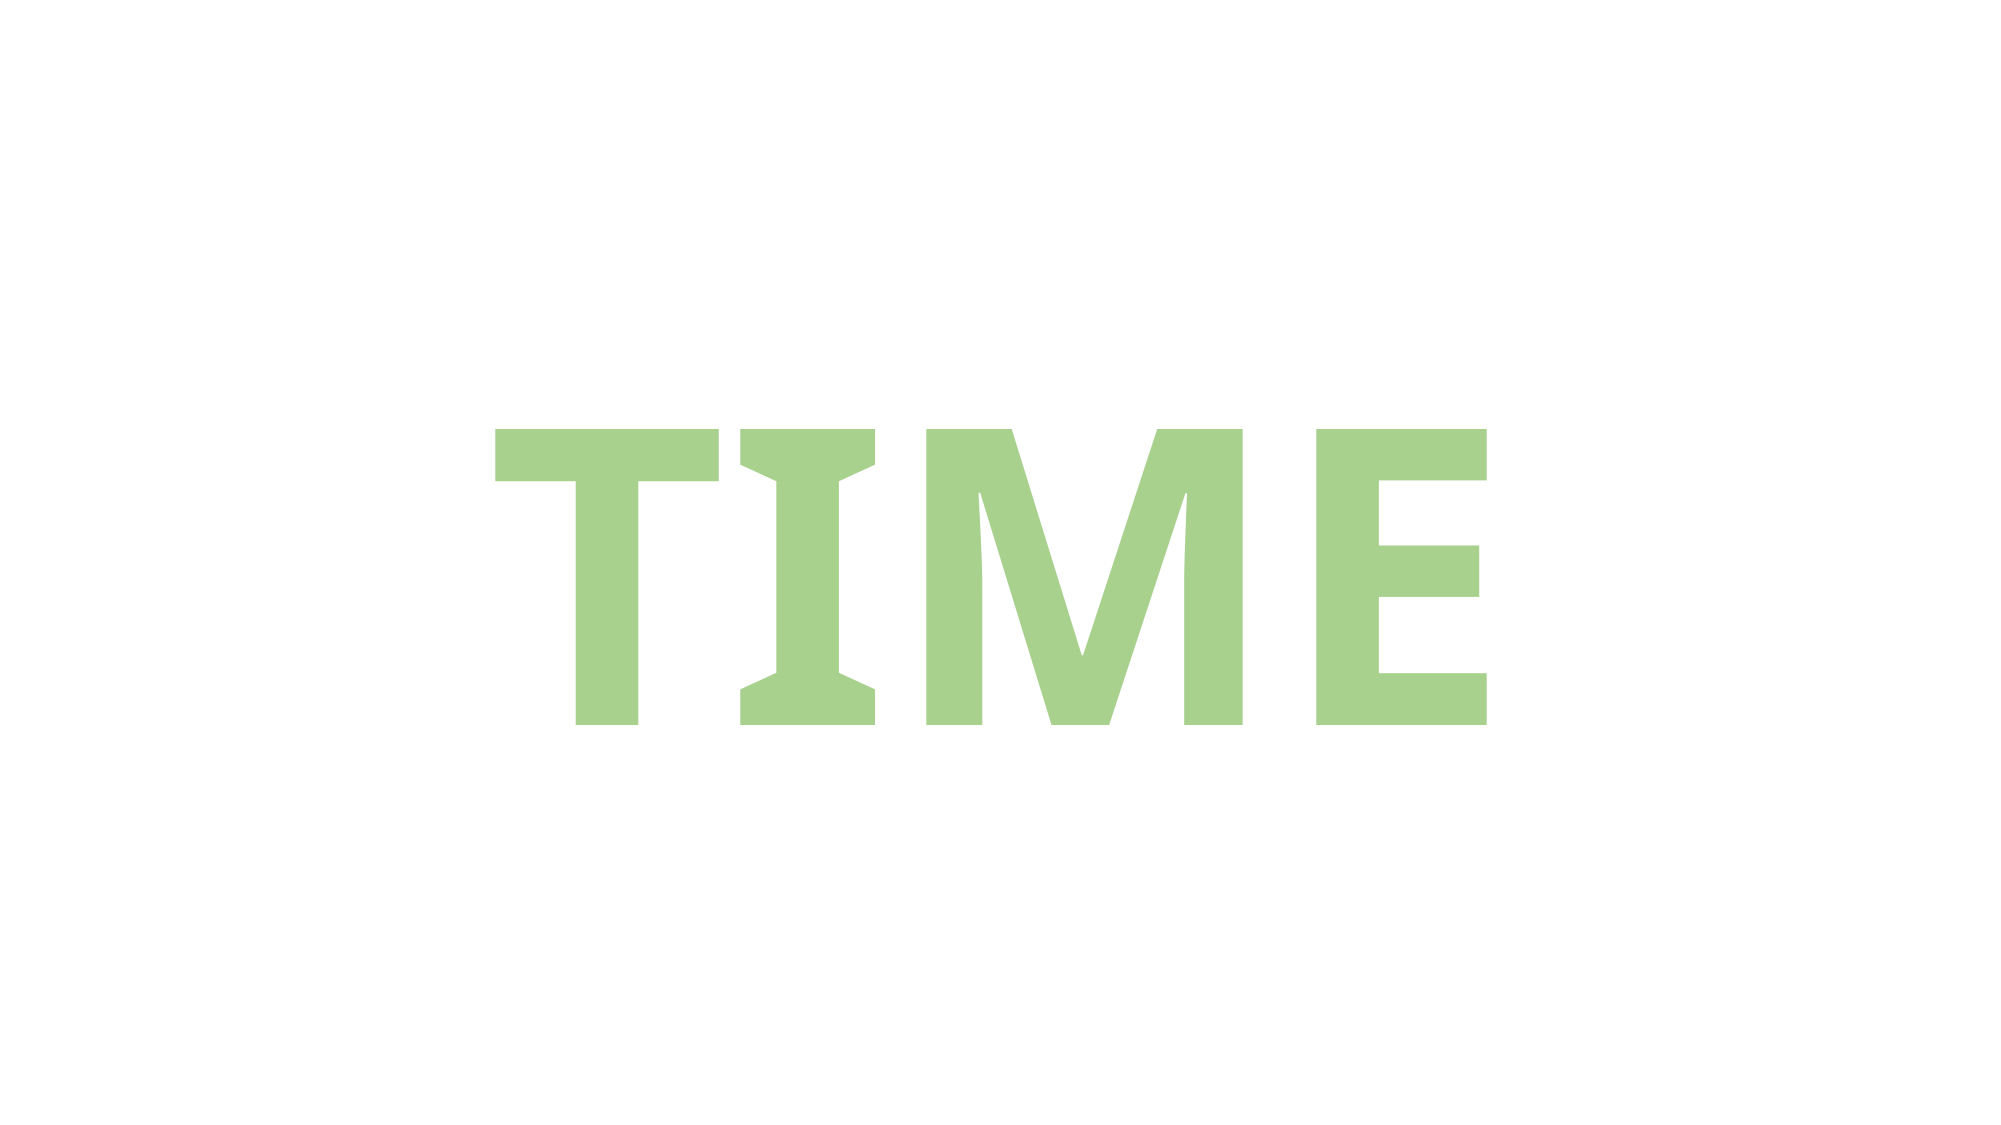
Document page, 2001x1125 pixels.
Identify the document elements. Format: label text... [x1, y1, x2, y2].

text_box TIME [472, 303, 1527, 817]
